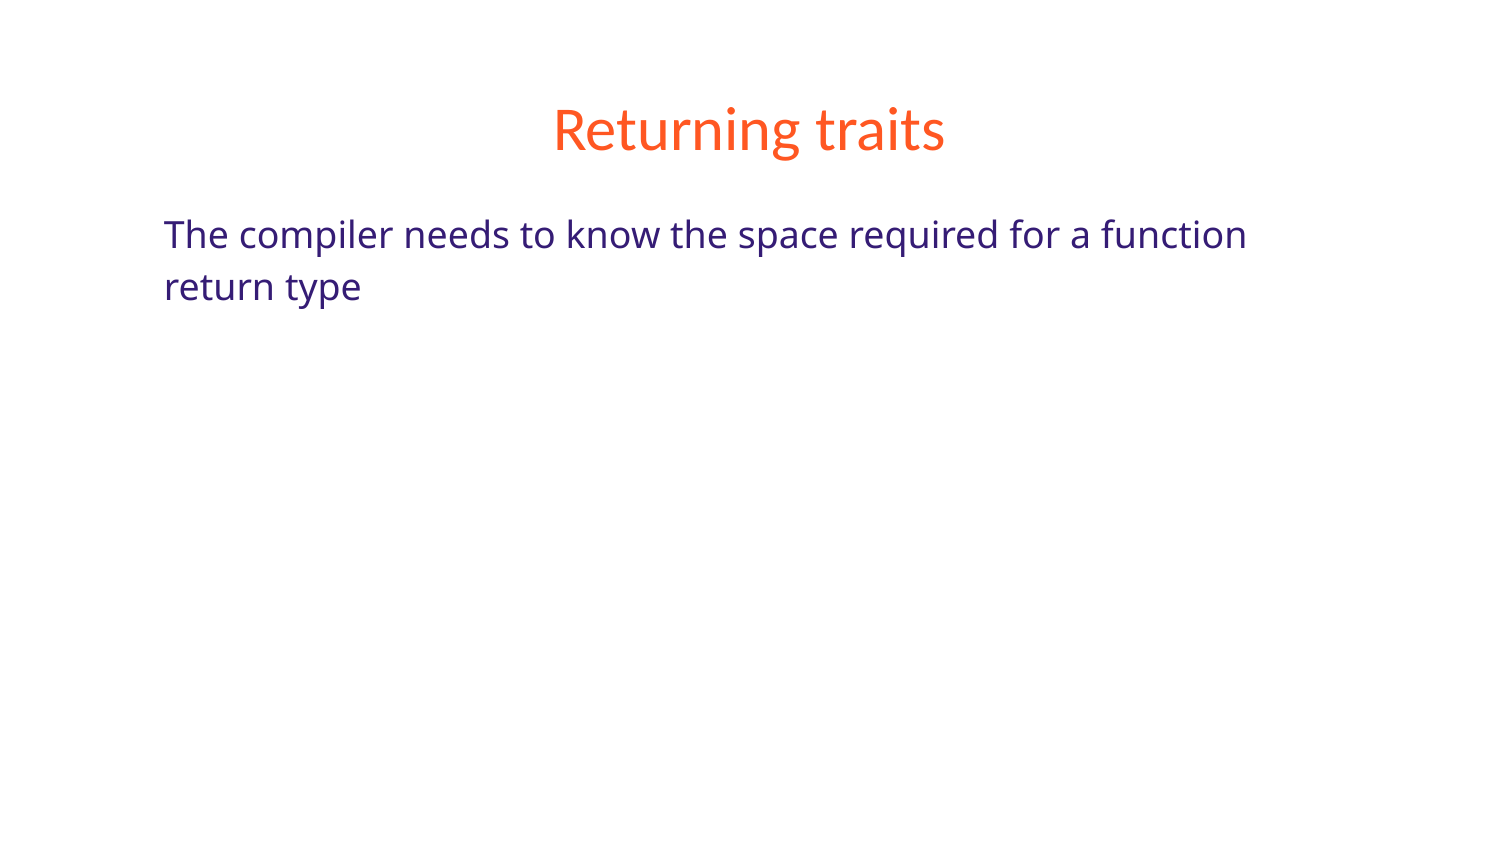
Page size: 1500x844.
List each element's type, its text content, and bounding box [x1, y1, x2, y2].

title Returning traits [51, 72, 1449, 167]
text_box The compiler needs to know the space required for a function return type [148, 188, 1350, 750]
